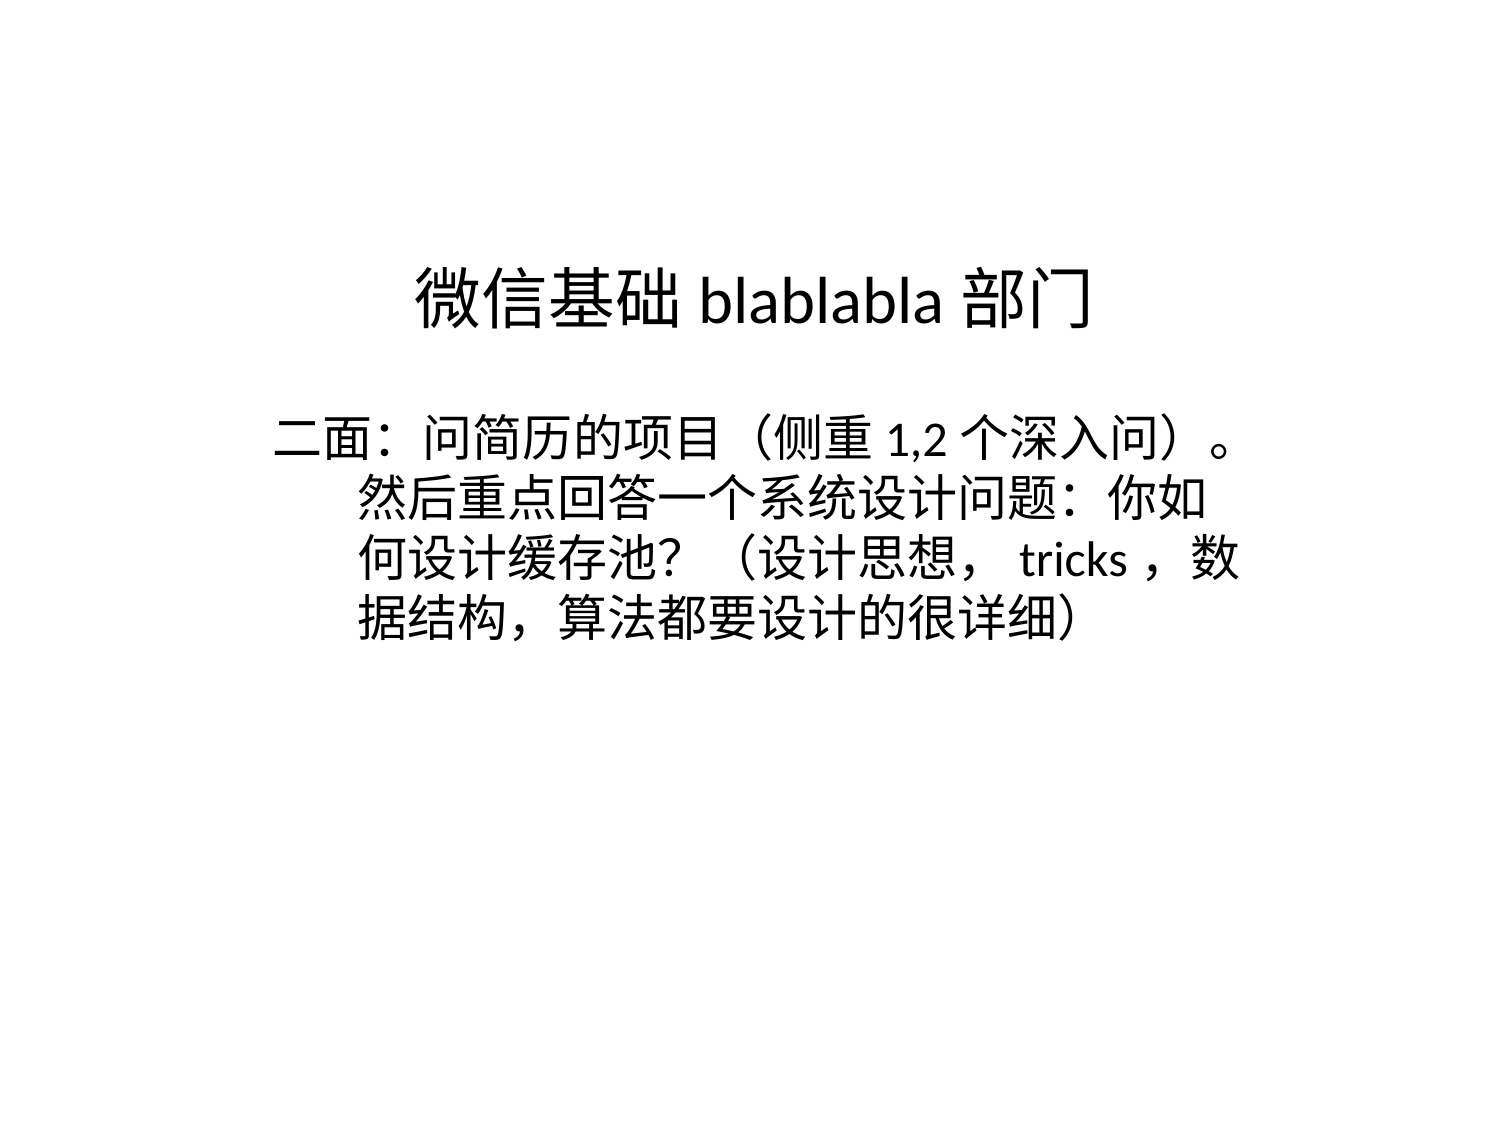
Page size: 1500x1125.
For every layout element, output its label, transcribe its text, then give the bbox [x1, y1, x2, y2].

title 微信基础blablabla部门 [117, 175, 1393, 417]
subtitle 二面：问简历的项目（侧重1,2个深入问）。然后重点回答一个系统设计问题：你如何设计缓存池？（设计思想，tricks，数据结构，算法都要设计的很详细） [257, 398, 1266, 786]
